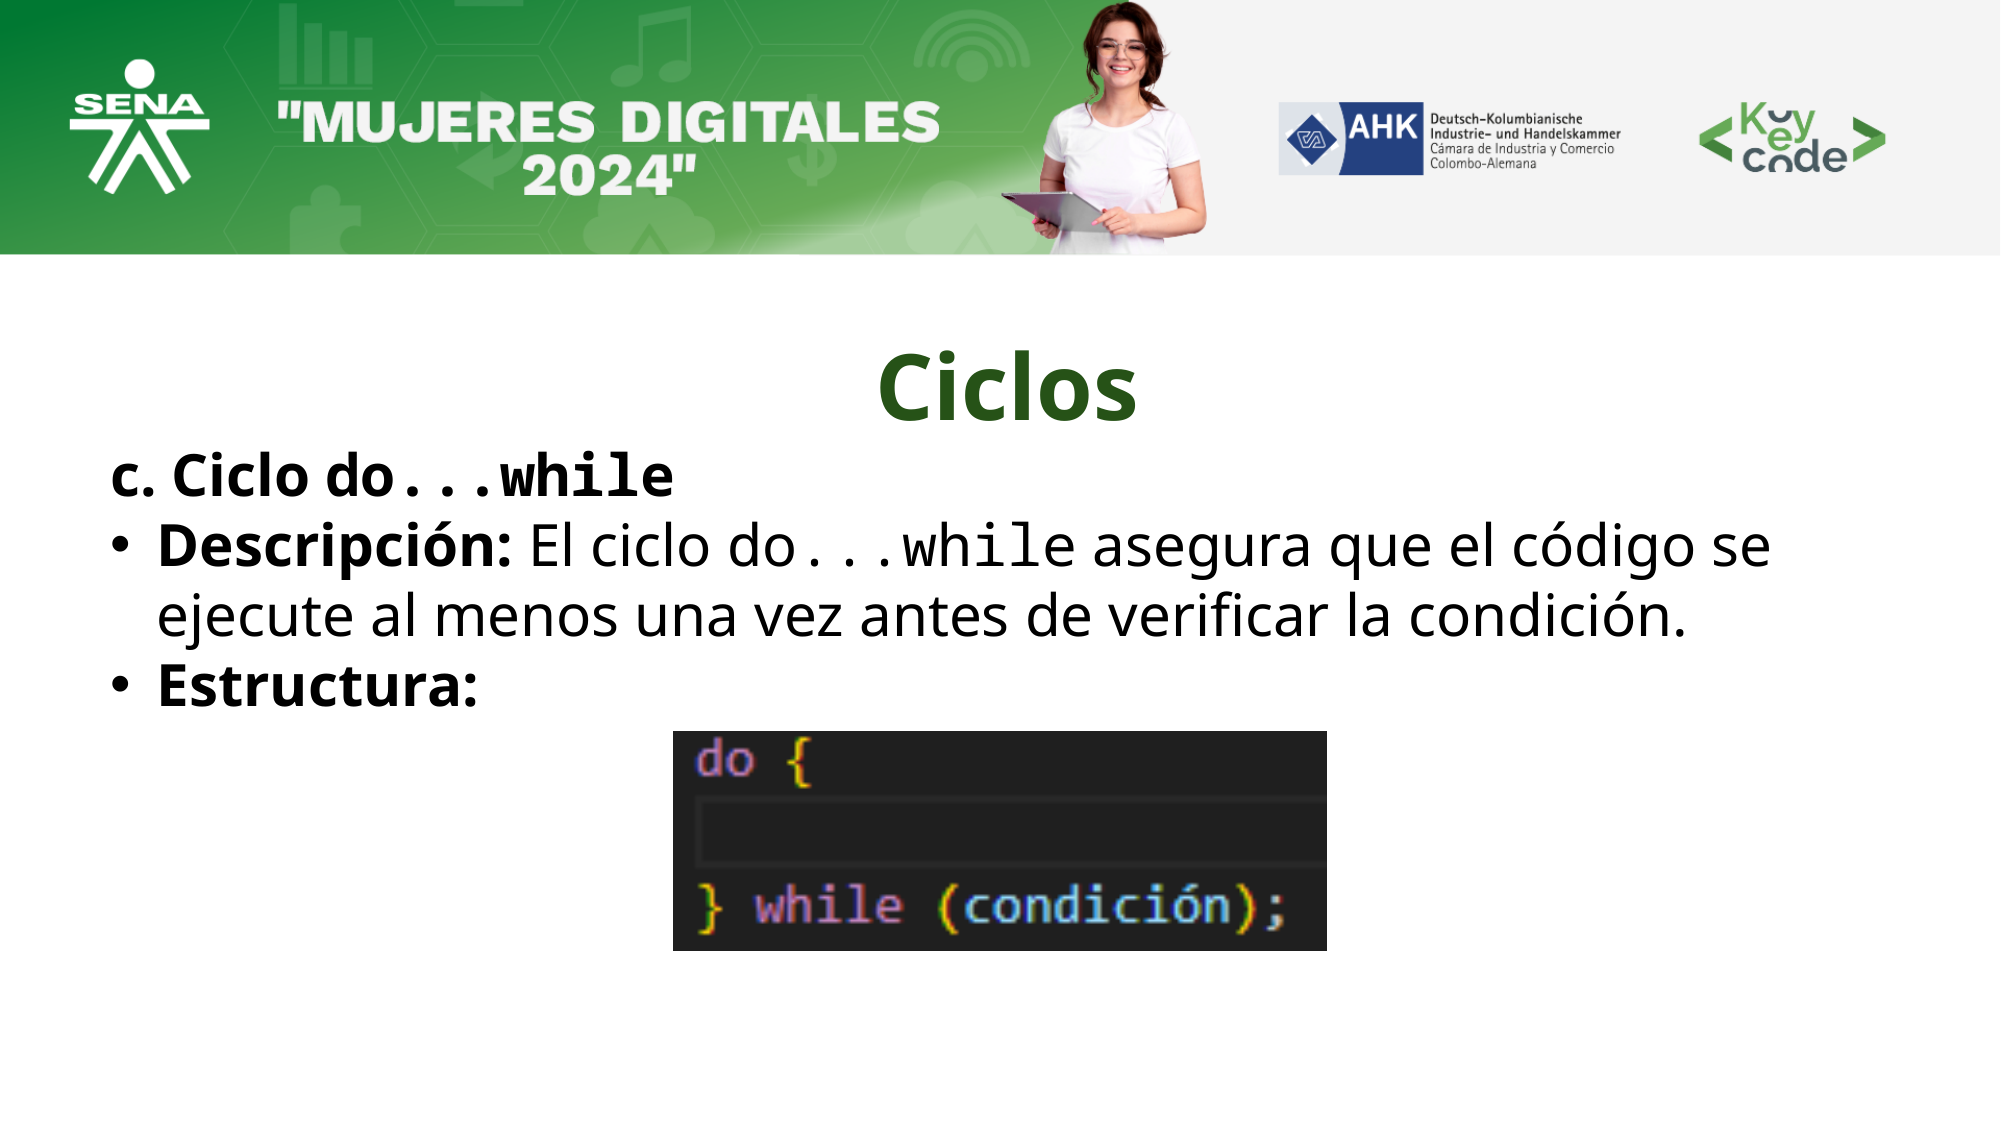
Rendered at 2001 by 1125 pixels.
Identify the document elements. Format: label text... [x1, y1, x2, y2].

text_box Ciclos c. Ciclo do...while Descripción: El ciclo do...while asegura que el código se ejecute al menos una vez antes de verificar la condición. Estructura: [95, 321, 1943, 946]
picture [0, 0, 2001, 1125]
